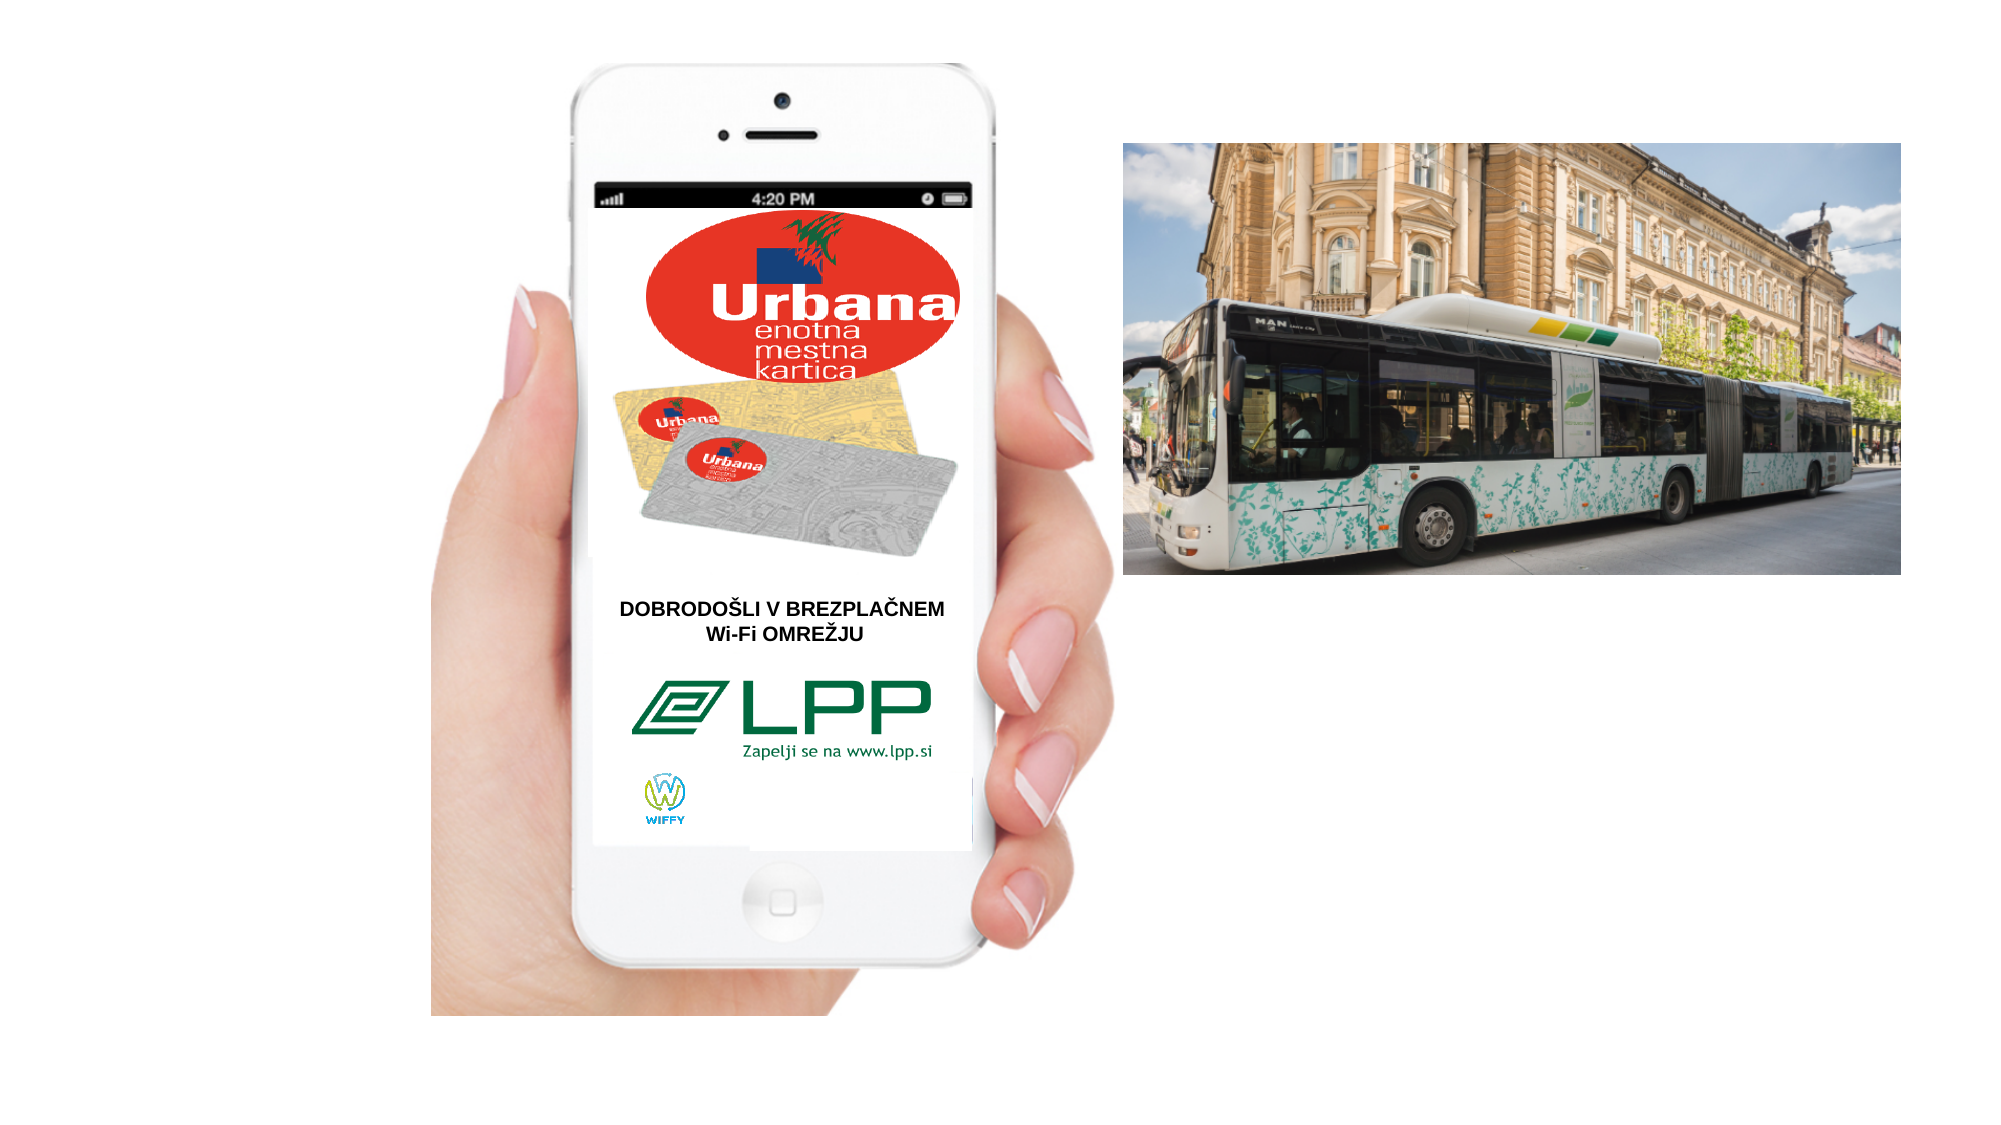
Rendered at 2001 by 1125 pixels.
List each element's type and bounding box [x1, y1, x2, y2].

picture [431, 63, 1901, 1016]
